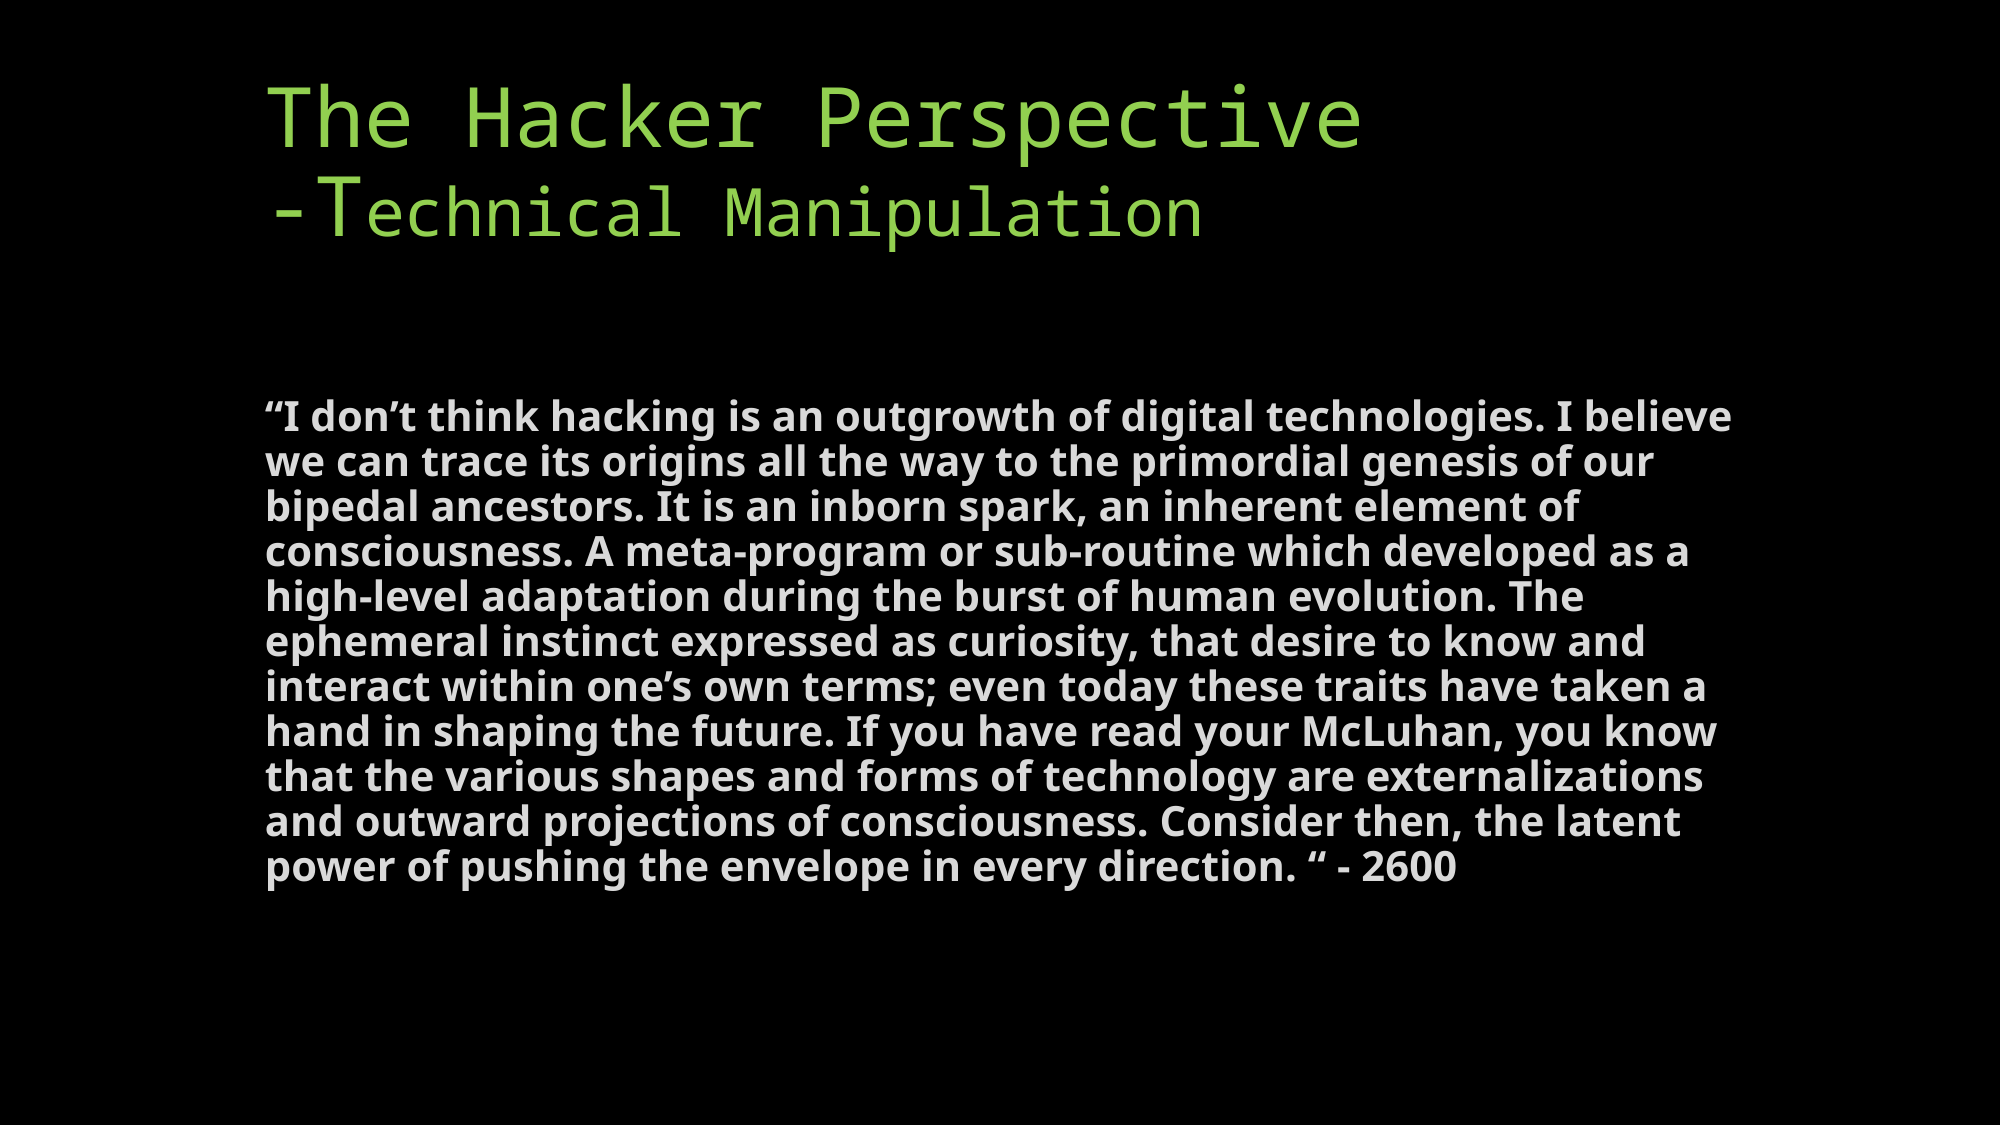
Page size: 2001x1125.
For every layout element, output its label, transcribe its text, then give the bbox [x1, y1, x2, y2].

title The Hacker Perspective -Technical Manipulation [249, 75, 1750, 263]
list “I don’t think hacking is an outgrowth of digital technologies. I believe we can trace its origins all the way to the primordial genesis of our bipedal ancestors. It is an inborn spark, an inherent element of consciousness. A meta-program or sub-routine which developed as a high-level adaptation during the burst of human evolution. The ephemeral instinct expressed as curiosity, that desire to know and interact within one’s own terms; even today these traits have taken a hand in shaping the future. If you have read your McLuhan, you know that the various shapes and forms of technology are externalizations and outward projections of consciousness. Consider then, the latent power of pushing the envelope in every direction. “ - 2600 [249, 299, 1750, 1000]
